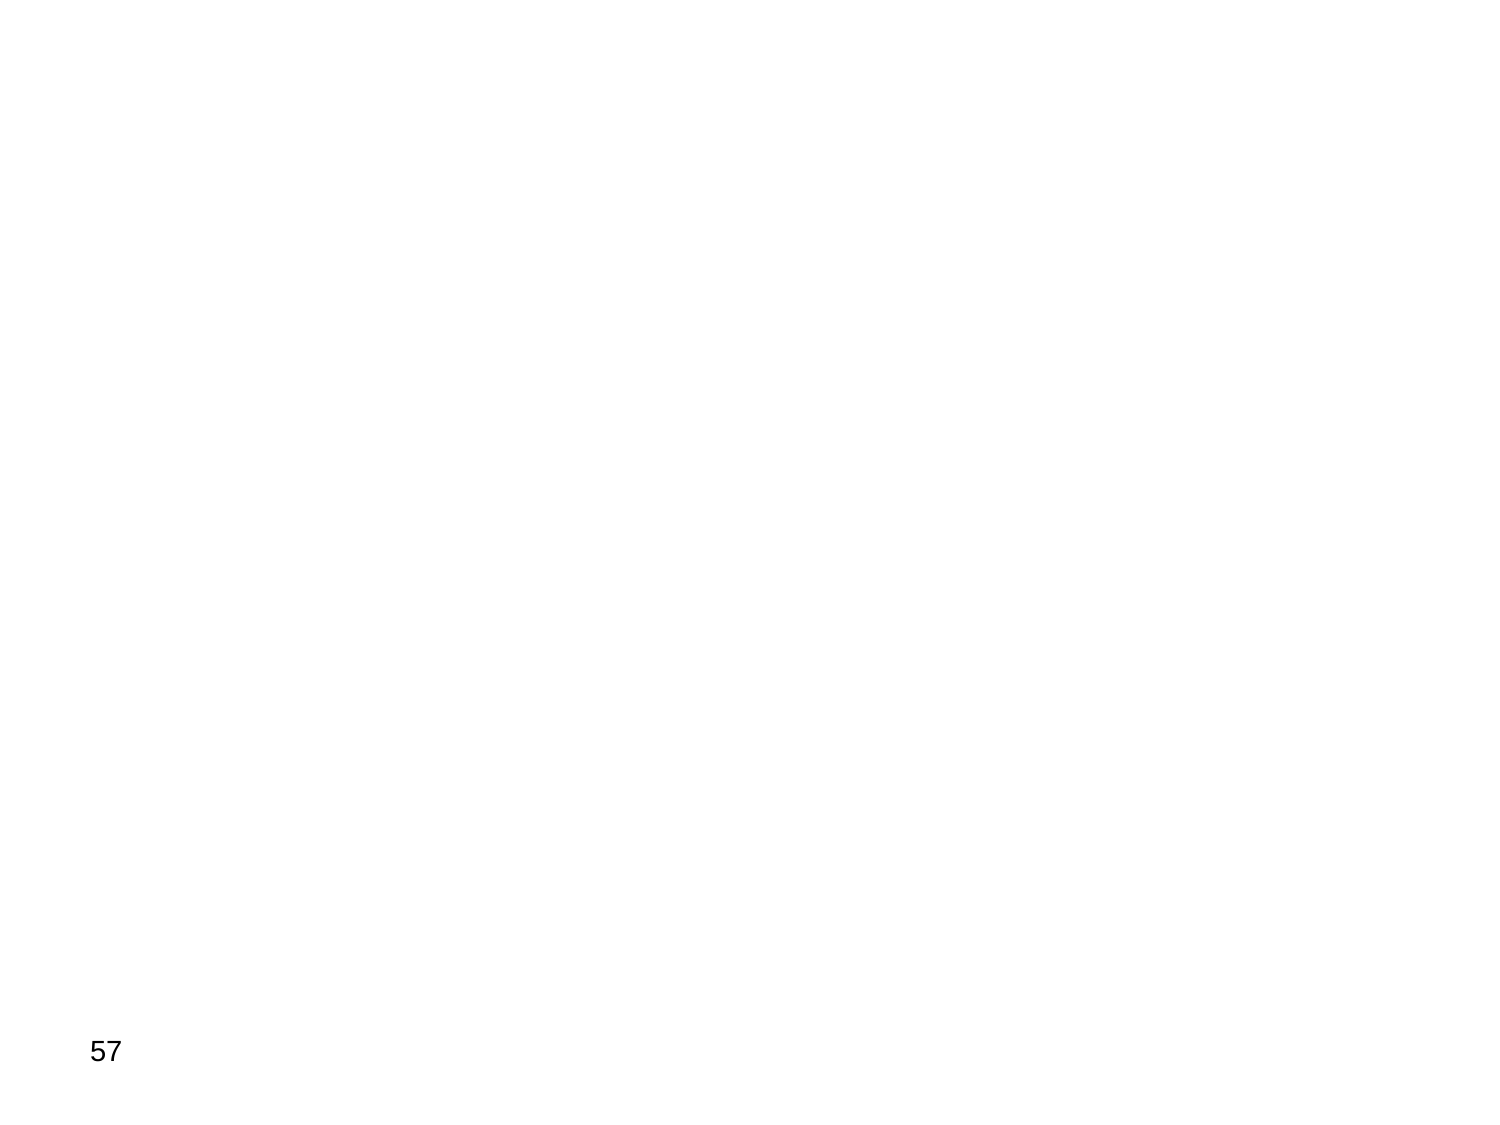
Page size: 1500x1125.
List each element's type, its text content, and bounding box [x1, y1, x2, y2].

slide_number 57 [75, 1024, 425, 1103]
